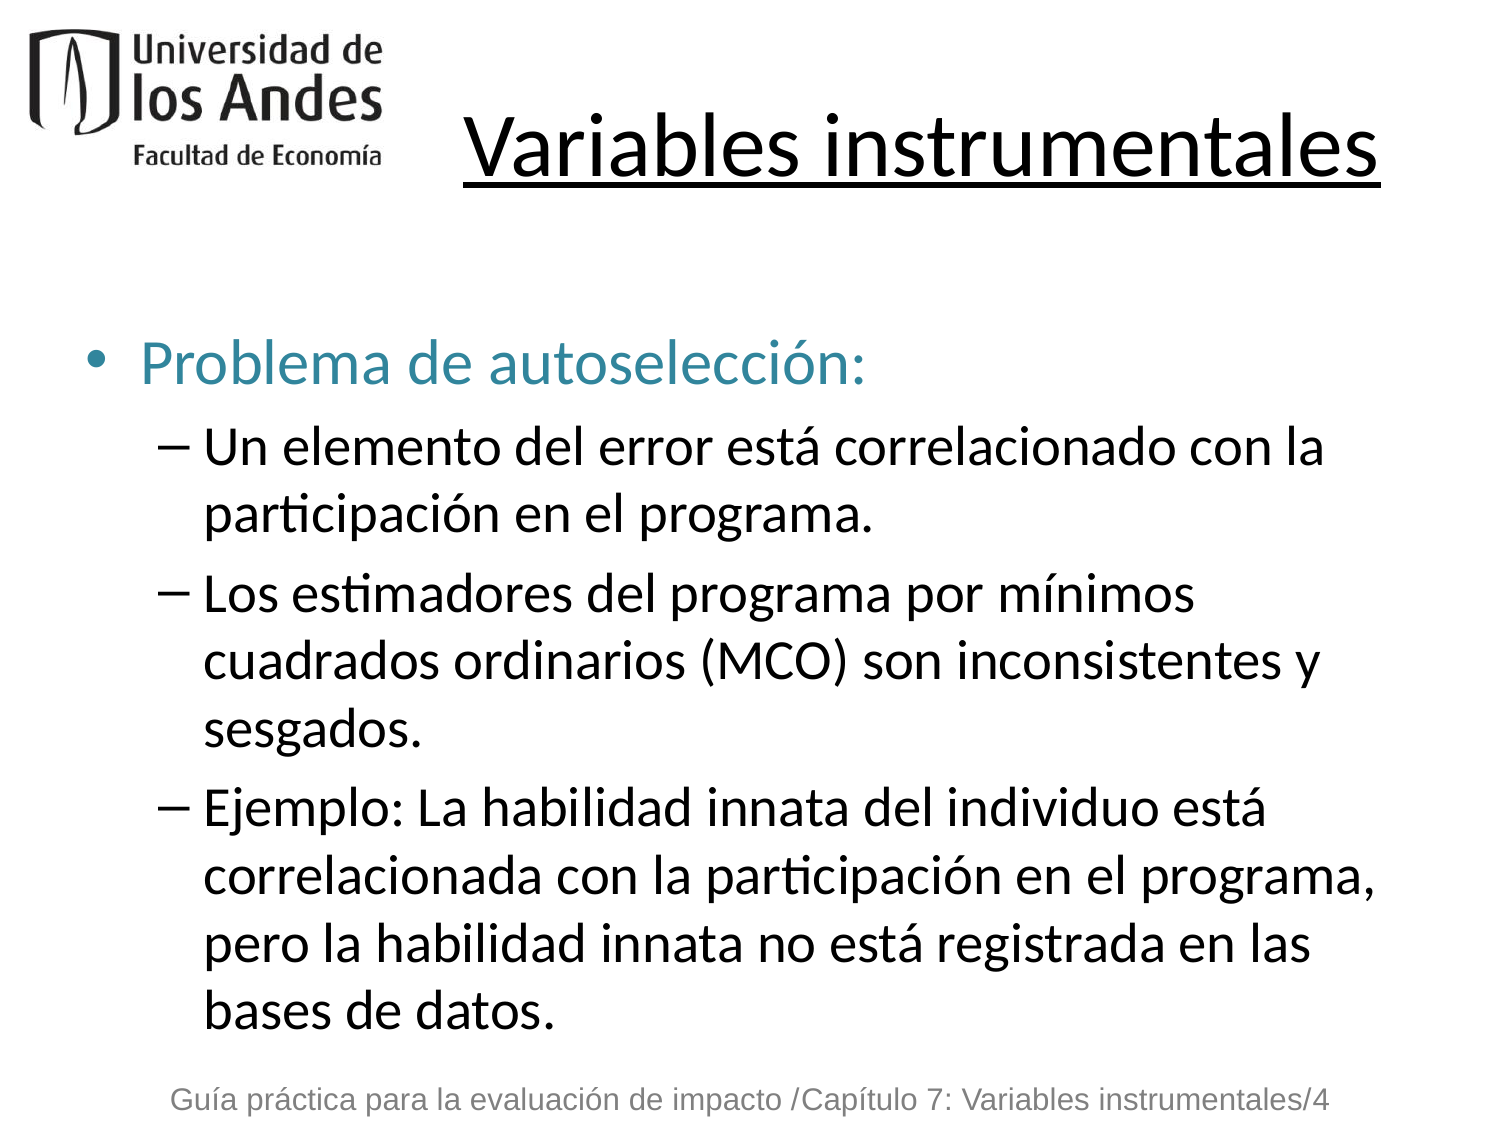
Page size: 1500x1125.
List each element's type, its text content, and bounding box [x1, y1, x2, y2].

picture [0, 0, 411, 196]
list Problema de autoselección: Un elemento del error está correlacionado con la participación en el programa. Los estimadores del programa por mínimos cuadrados ordinarios (MCO) son inconsistentes y sesgados. Ejemplo: La habilidad innata del individuo está correlacionada con la participación en el programa, pero la habilidad innata no está registrada en las bases de datos. [70, 311, 1454, 1055]
text_box Guía práctica para la evaluación de impacto /Capítulo 7: Variables instrumentales/4 [0, 1071, 1500, 1124]
title Variables instrumentales [418, 46, 1426, 233]
